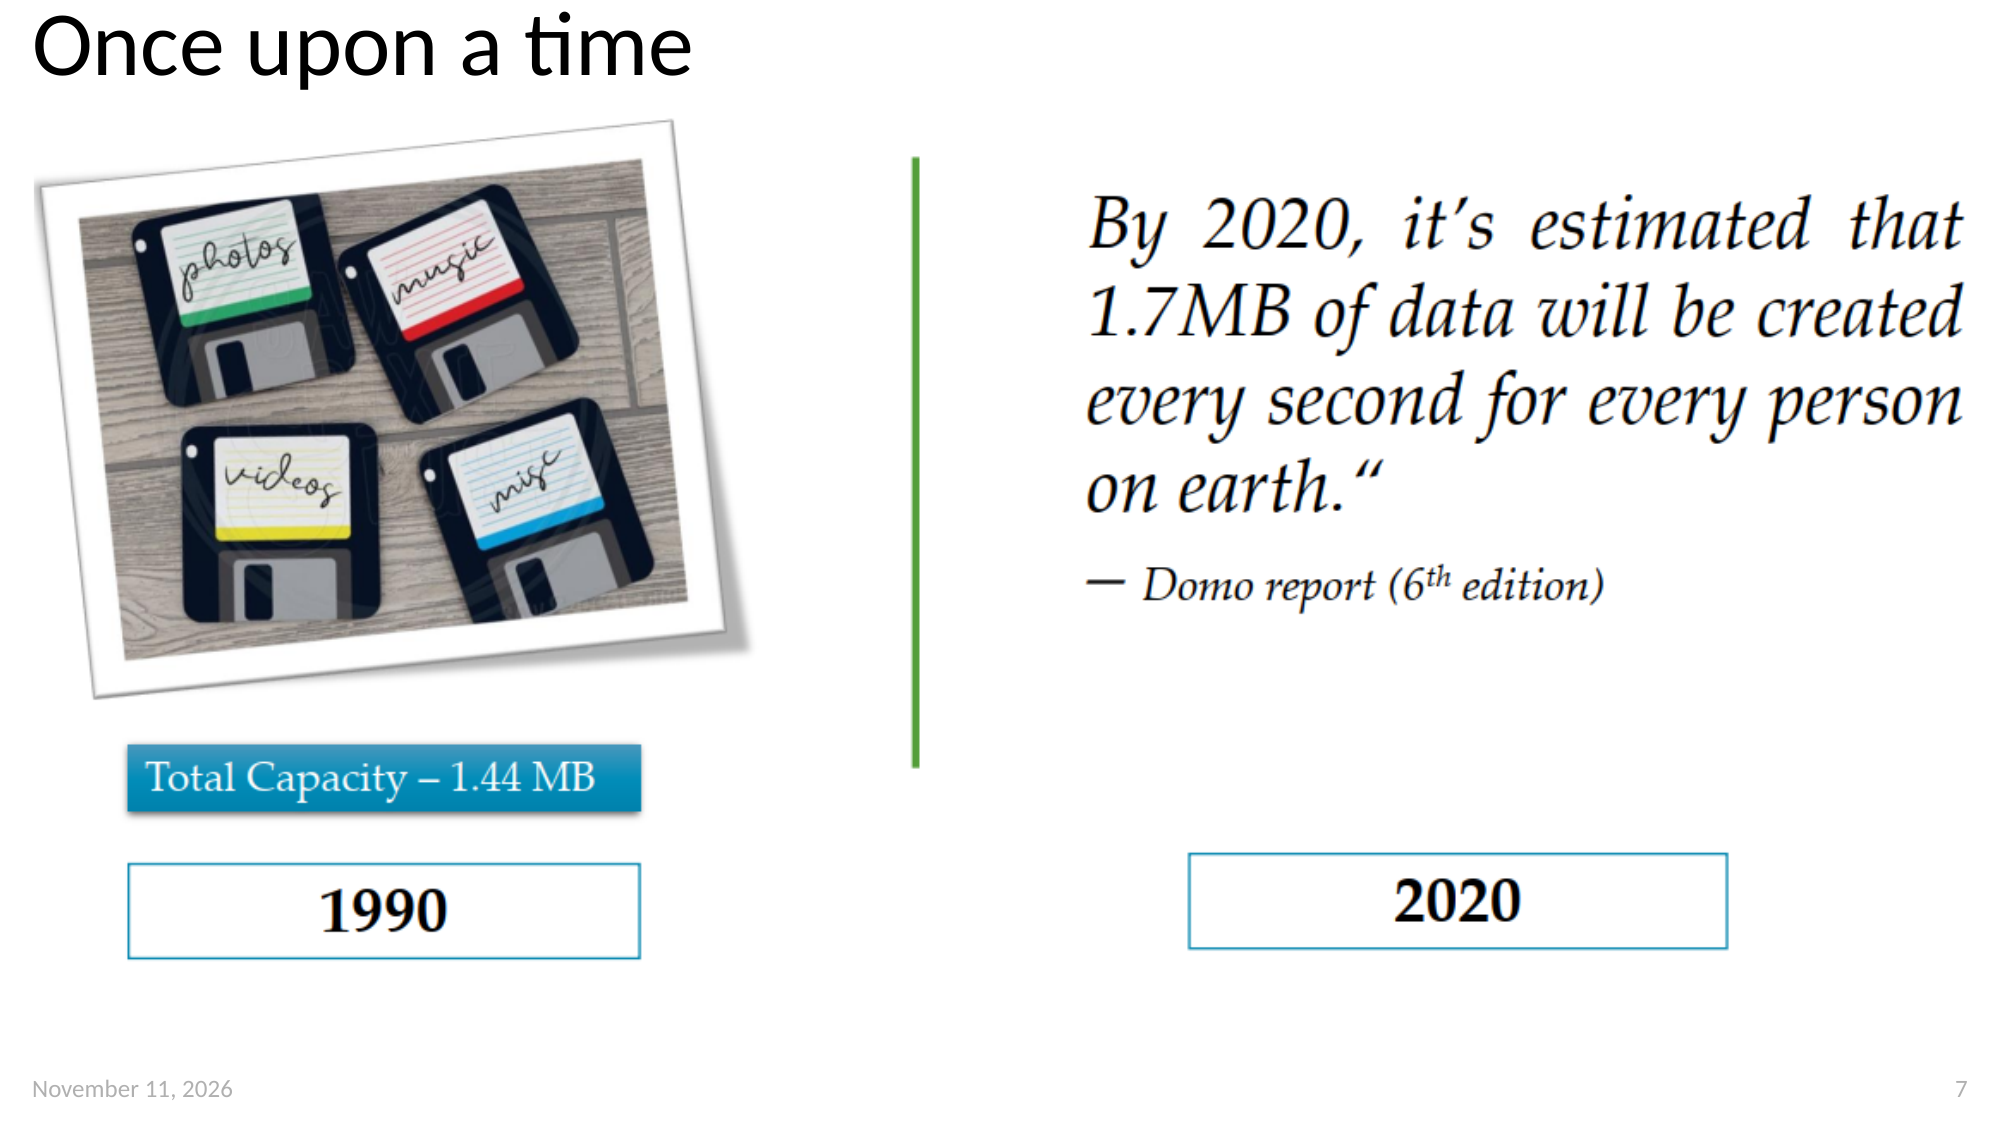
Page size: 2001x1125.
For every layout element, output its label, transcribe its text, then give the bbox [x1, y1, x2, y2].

title Once upon a time [17, 4, 1983, 87]
slide_number 7 [1877, 1057, 1983, 1117]
picture [33, 111, 1969, 970]
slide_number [17, 1057, 426, 1117]
